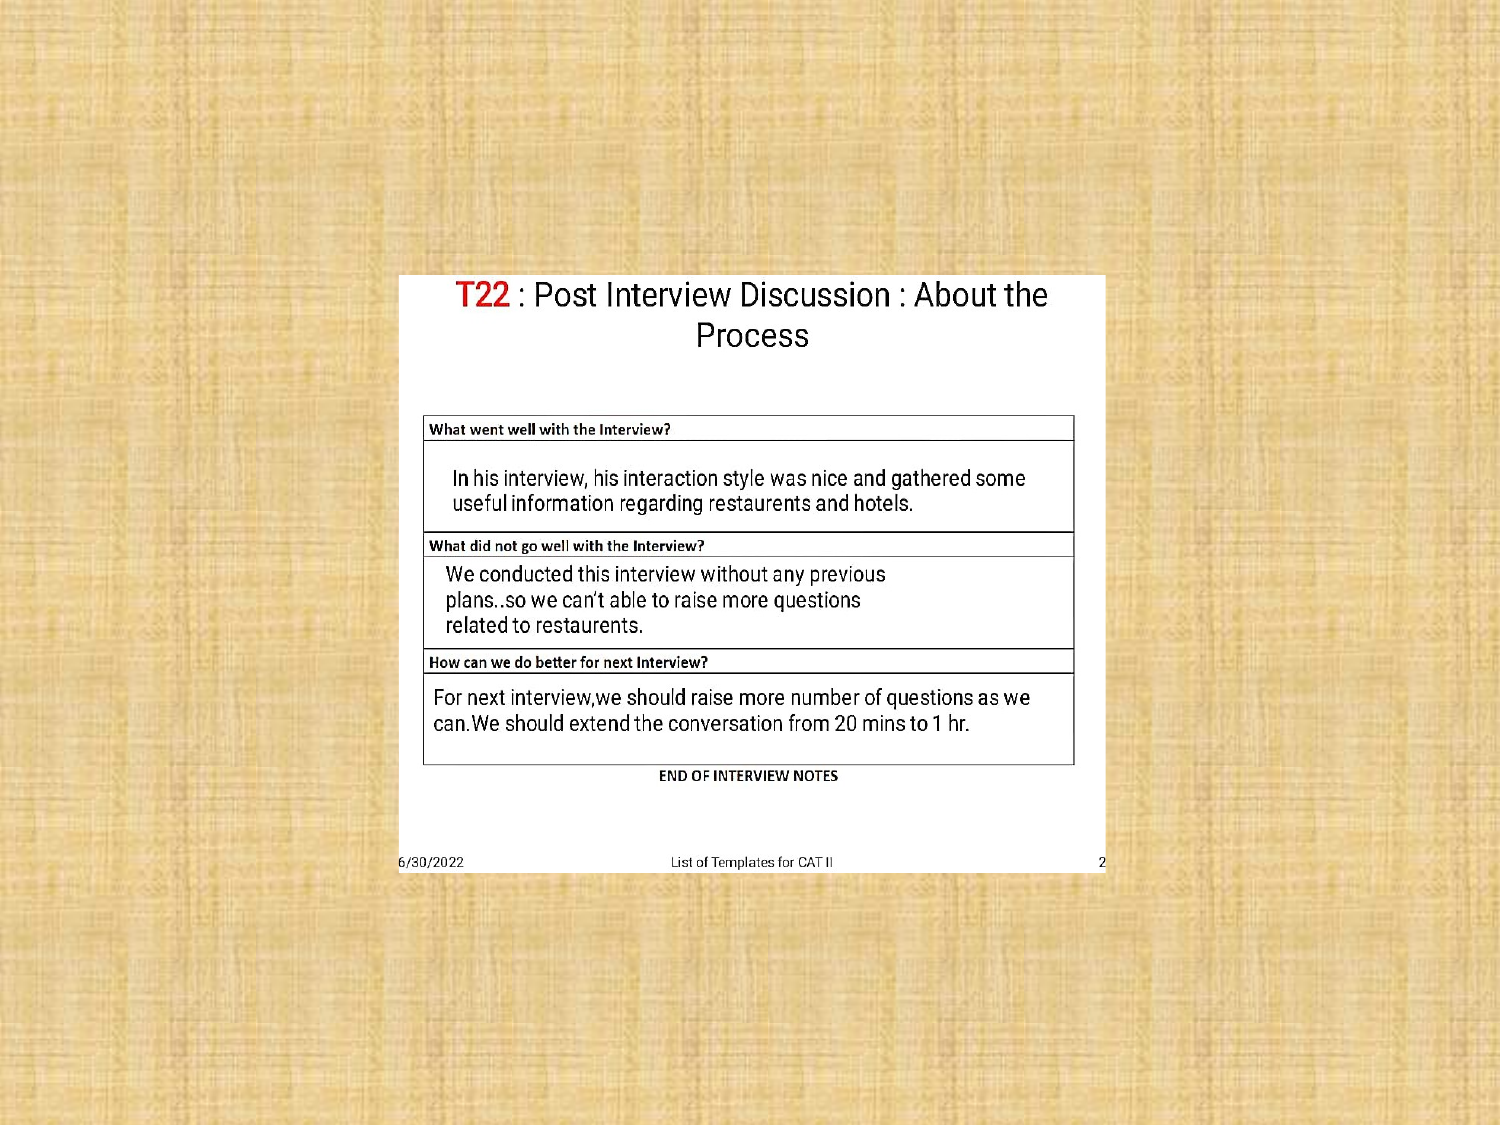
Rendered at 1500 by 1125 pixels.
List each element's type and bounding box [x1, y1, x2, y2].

text_box [398, 275, 1106, 873]
picture [0, 0, 1500, 1125]
